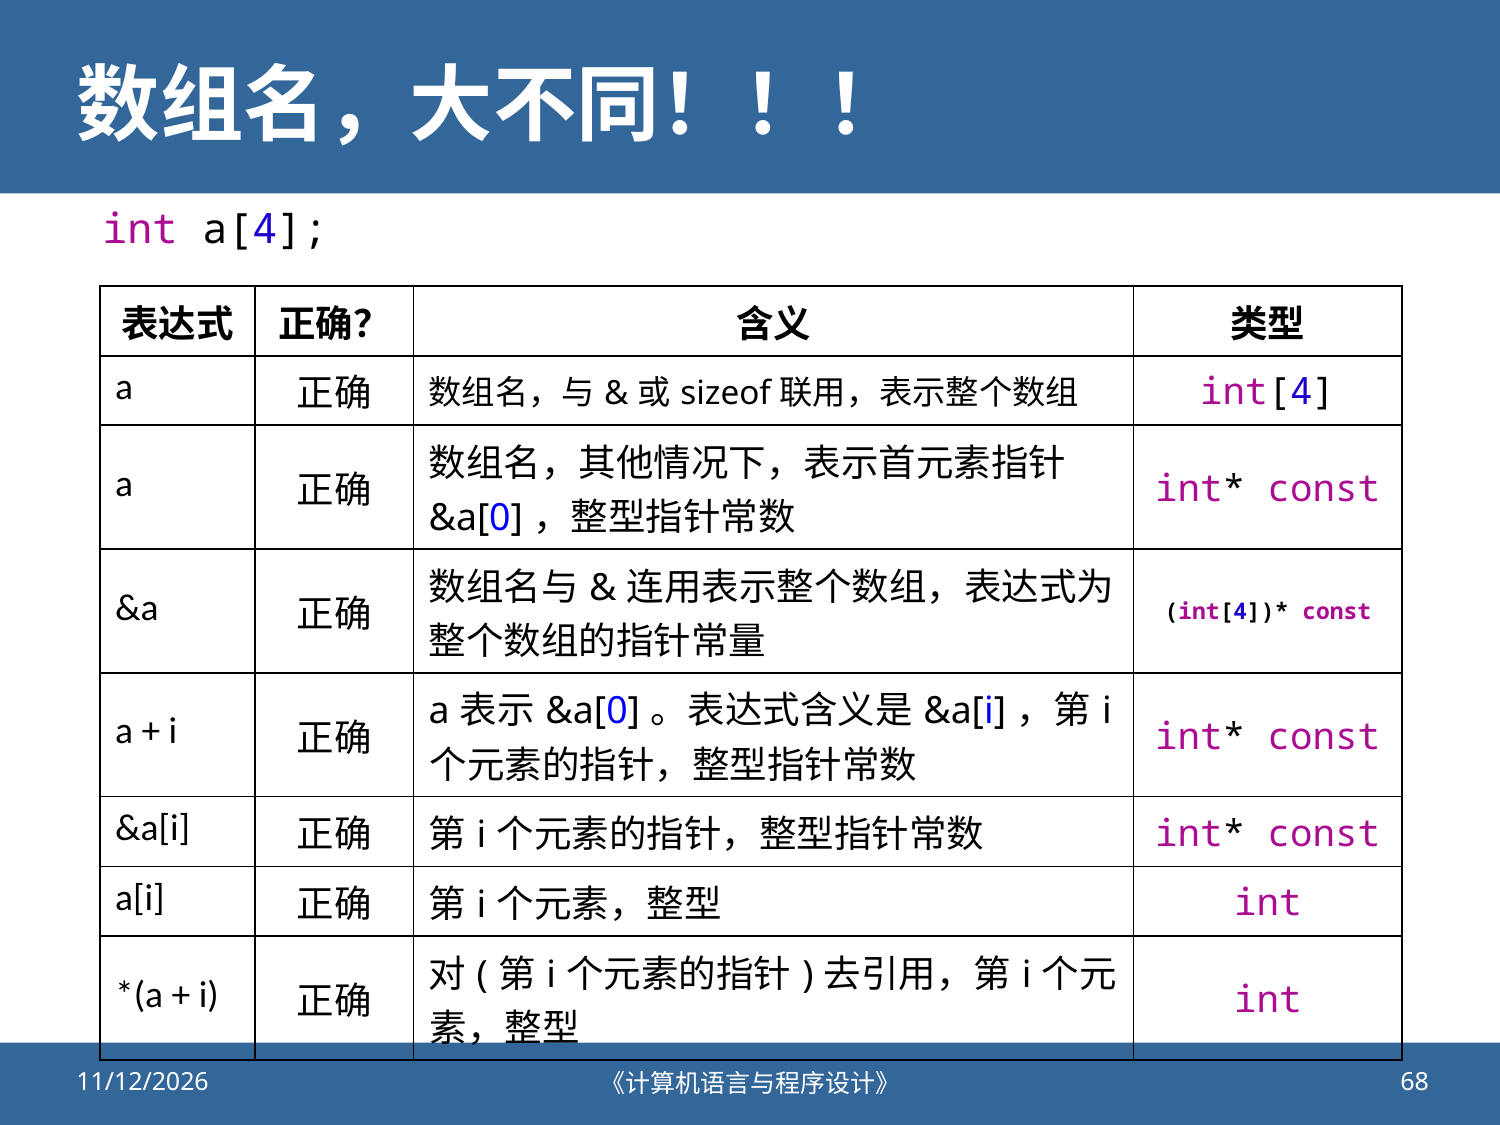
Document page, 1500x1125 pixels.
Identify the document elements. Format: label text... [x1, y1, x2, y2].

table_cell int* const [1134, 674, 1401, 796]
slide_number 68 [1084, 1052, 1444, 1113]
table_cell 正确 [256, 937, 413, 1059]
title 数组名，大不同！！！ [61, 27, 1441, 177]
table_cell a [101, 426, 254, 548]
table_header 含义 [414, 287, 1133, 355]
table_cell 数组名，与&或sizeof联用，表示整个数组 [414, 357, 1133, 424]
table_cell 对(第i个元素的指针)去引用，第i个元素，整型 [414, 937, 1133, 1059]
table_cell &a[i] [101, 797, 254, 866]
table_cell int[4] [1134, 357, 1401, 424]
text_box int a[4]; [87, 194, 343, 260]
table_cell 正确 [256, 550, 413, 672]
table_cell 正确 [256, 867, 413, 935]
table_cell int [1134, 937, 1401, 1059]
table_cell *(a + i) [101, 937, 254, 1059]
table_cell &a [101, 550, 254, 672]
table_cell 正确 [256, 797, 413, 866]
table_cell 正确 [256, 426, 413, 548]
table_cell int* const [1134, 797, 1401, 866]
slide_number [61, 1052, 422, 1113]
table_cell 第i个元素，整型 [414, 867, 1133, 935]
table_cell a[i] [101, 867, 254, 935]
table_cell 正确 [256, 357, 413, 424]
table_cell a表示&a[0]。表达式含义是&a[i]，第i个元素的指针，整型指针常数 [414, 674, 1133, 796]
table_header 类型 [1134, 287, 1401, 355]
table_cell 第i个元素的指针，整型指针常数 [414, 797, 1133, 866]
table_cell a [101, 357, 254, 424]
table_cell int [1134, 867, 1401, 935]
table_cell 数组名，其他情况下，表示首元素指针&a[0]，整型指针常数 [414, 426, 1133, 548]
table_cell 数组名与&连用表示整个数组，表达式为整个数组的指针常量 [414, 550, 1133, 672]
table_cell a + i [101, 674, 254, 796]
table_cell 正确 [256, 674, 413, 796]
table_cell int* const [1134, 426, 1401, 548]
footer 《计算机语言与程序设计》 [480, 1061, 1021, 1113]
table_cell (int[4])* const [1134, 550, 1401, 672]
table_header 表达式 [101, 287, 254, 355]
table_header 正确？ [256, 287, 413, 355]
